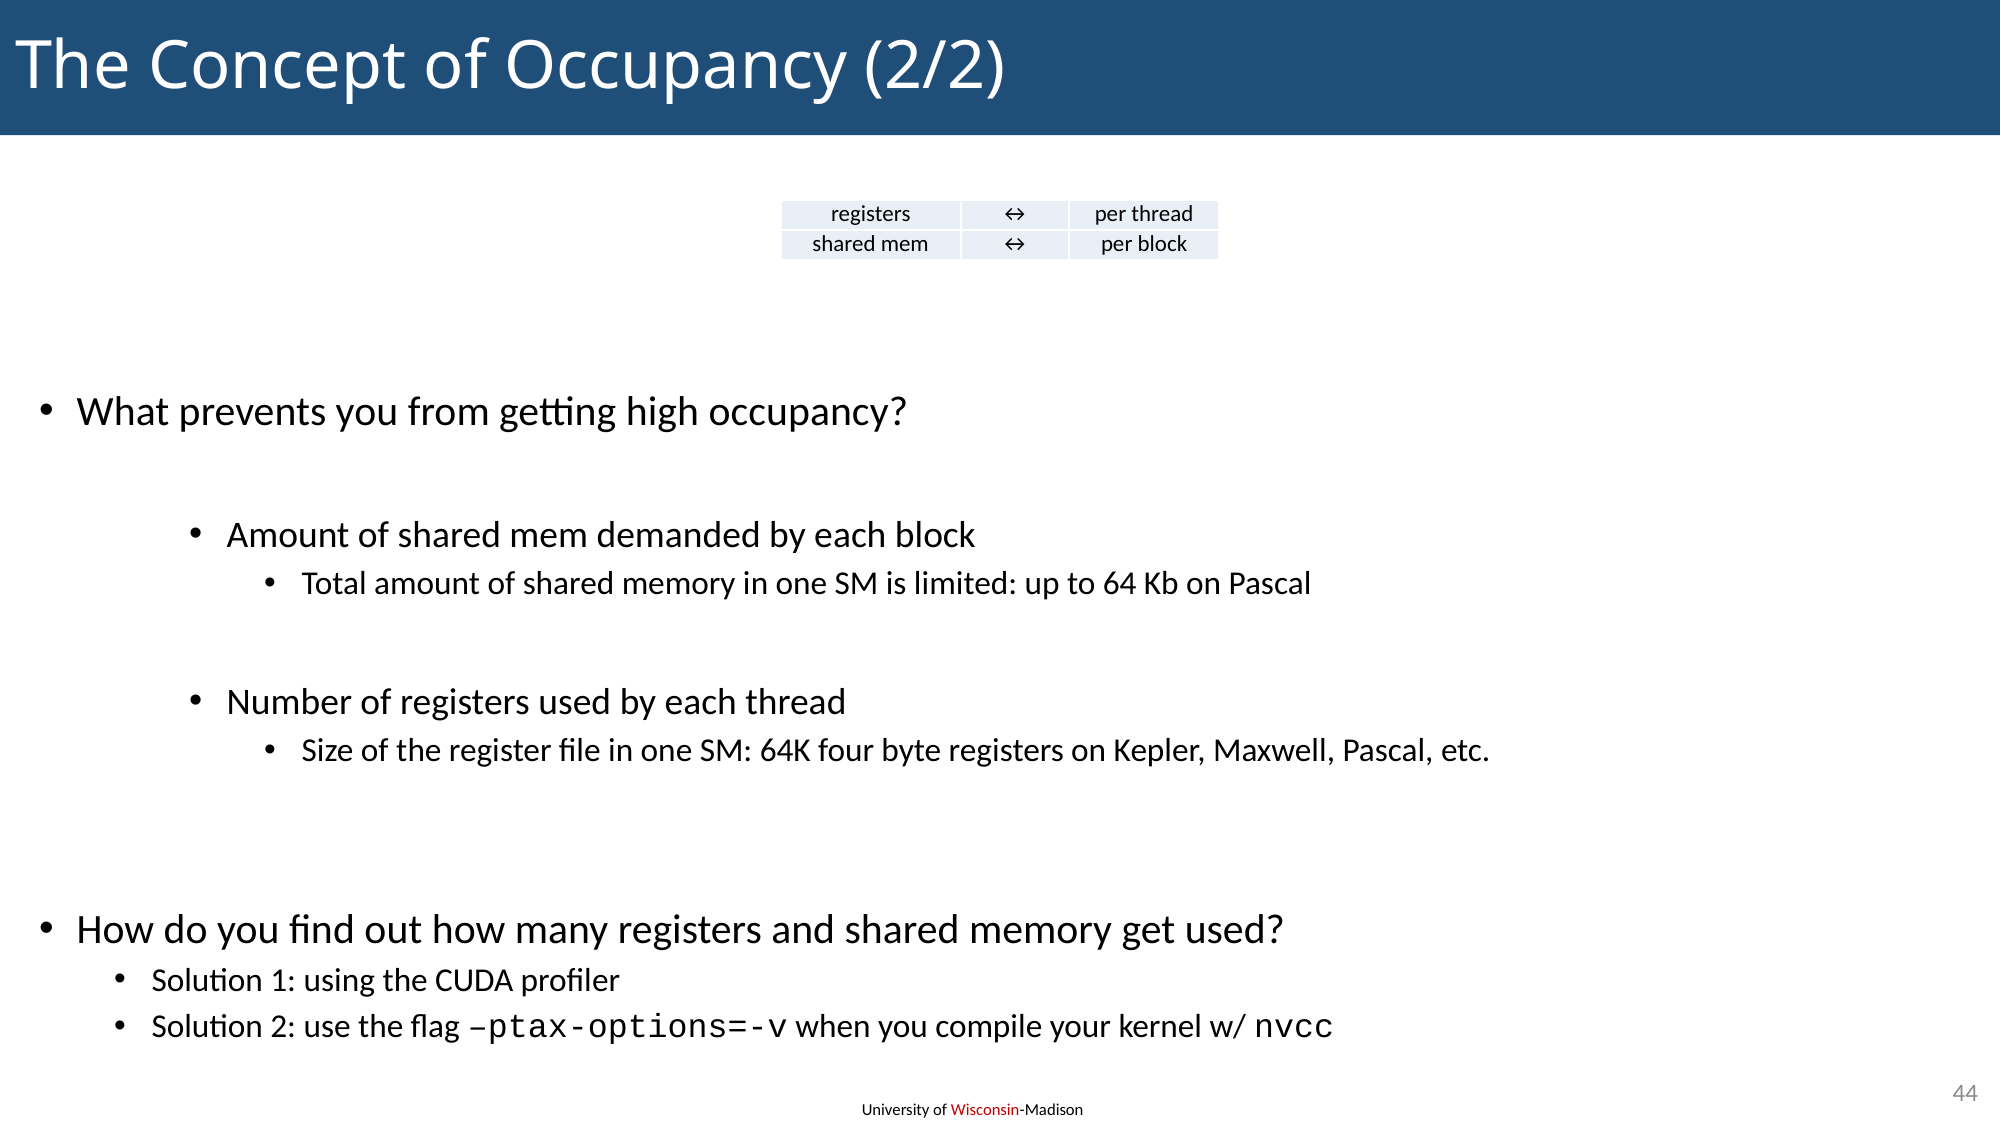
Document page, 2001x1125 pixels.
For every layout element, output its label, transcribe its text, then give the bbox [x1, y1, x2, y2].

table_cell per block [1070, 231, 1218, 259]
table_cell shared mem [782, 231, 960, 259]
table_header per thread [1070, 201, 1218, 229]
table_cell ↔ [962, 231, 1068, 259]
table_header registers [782, 201, 960, 229]
table_header ↔ [962, 201, 1068, 229]
list What prevents you from getting high occupancy? Amount of shared mem demanded by each block Total amount of shared memory in one SM is limited: up to 64 Kb on Pascal Number of registers used by each thread Size of the register file in one SM: 64K four byte registers on Kepler, Maxwell, Pascal, etc. How do you find out how many registers and shared memory get used? Solution 1: using the CUDA profiler Solution 2: use the flag –ptax-options=-v when you compile your kernel w/ nvcc [24, 245, 1987, 1055]
slide_number 44 [1879, 1069, 1994, 1114]
title The Concept of Occupancy (2/2) [0, 0, 2000, 136]
